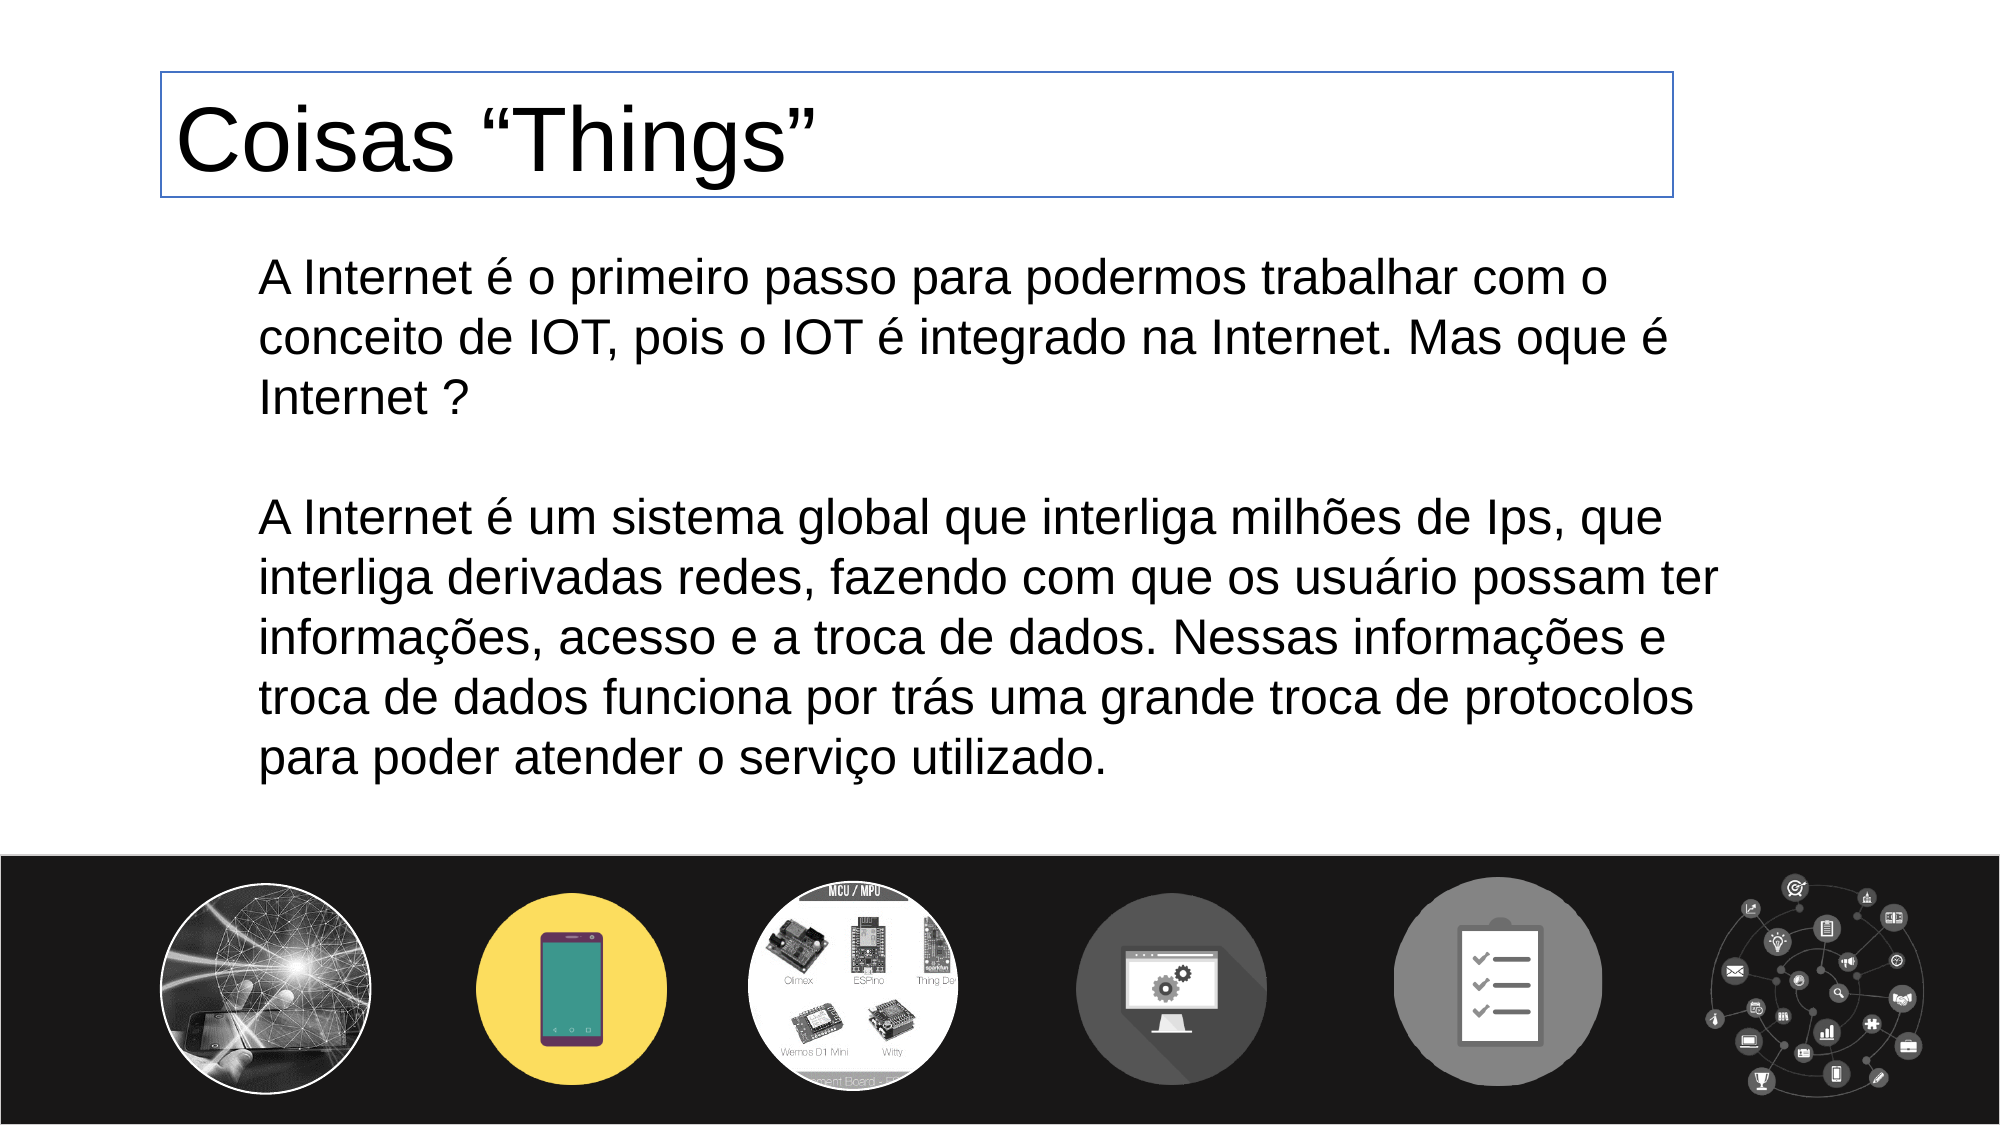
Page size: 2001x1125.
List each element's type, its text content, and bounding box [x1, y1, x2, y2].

text_box [1001, 854, 2000, 1125]
picture [1394, 877, 1603, 1086]
text_box [0, 854, 583, 1125]
text_box Coisas “Things” [160, 71, 1674, 198]
picture [1676, 864, 1953, 1114]
picture [476, 893, 583, 1085]
picture [1076, 893, 1267, 1085]
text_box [583, 823, 1001, 1125]
text_box A Internet é o primeiro passo para podermos trabalhar com o conceito de IOT, pois o IOT é integrado na Internet. Mas oque é Internet ? A Internet é um sistema global que interliga milhões de Ips, que interliga derivadas redes, fazendo com que os usuário possam ter informações, acesso e a troca de dados. Nessas informações e troca de dados funciona por trás uma grande troca de protocolos para poder atender o serviço utilizado. [243, 237, 1757, 792]
text_box [159, 883, 372, 1095]
